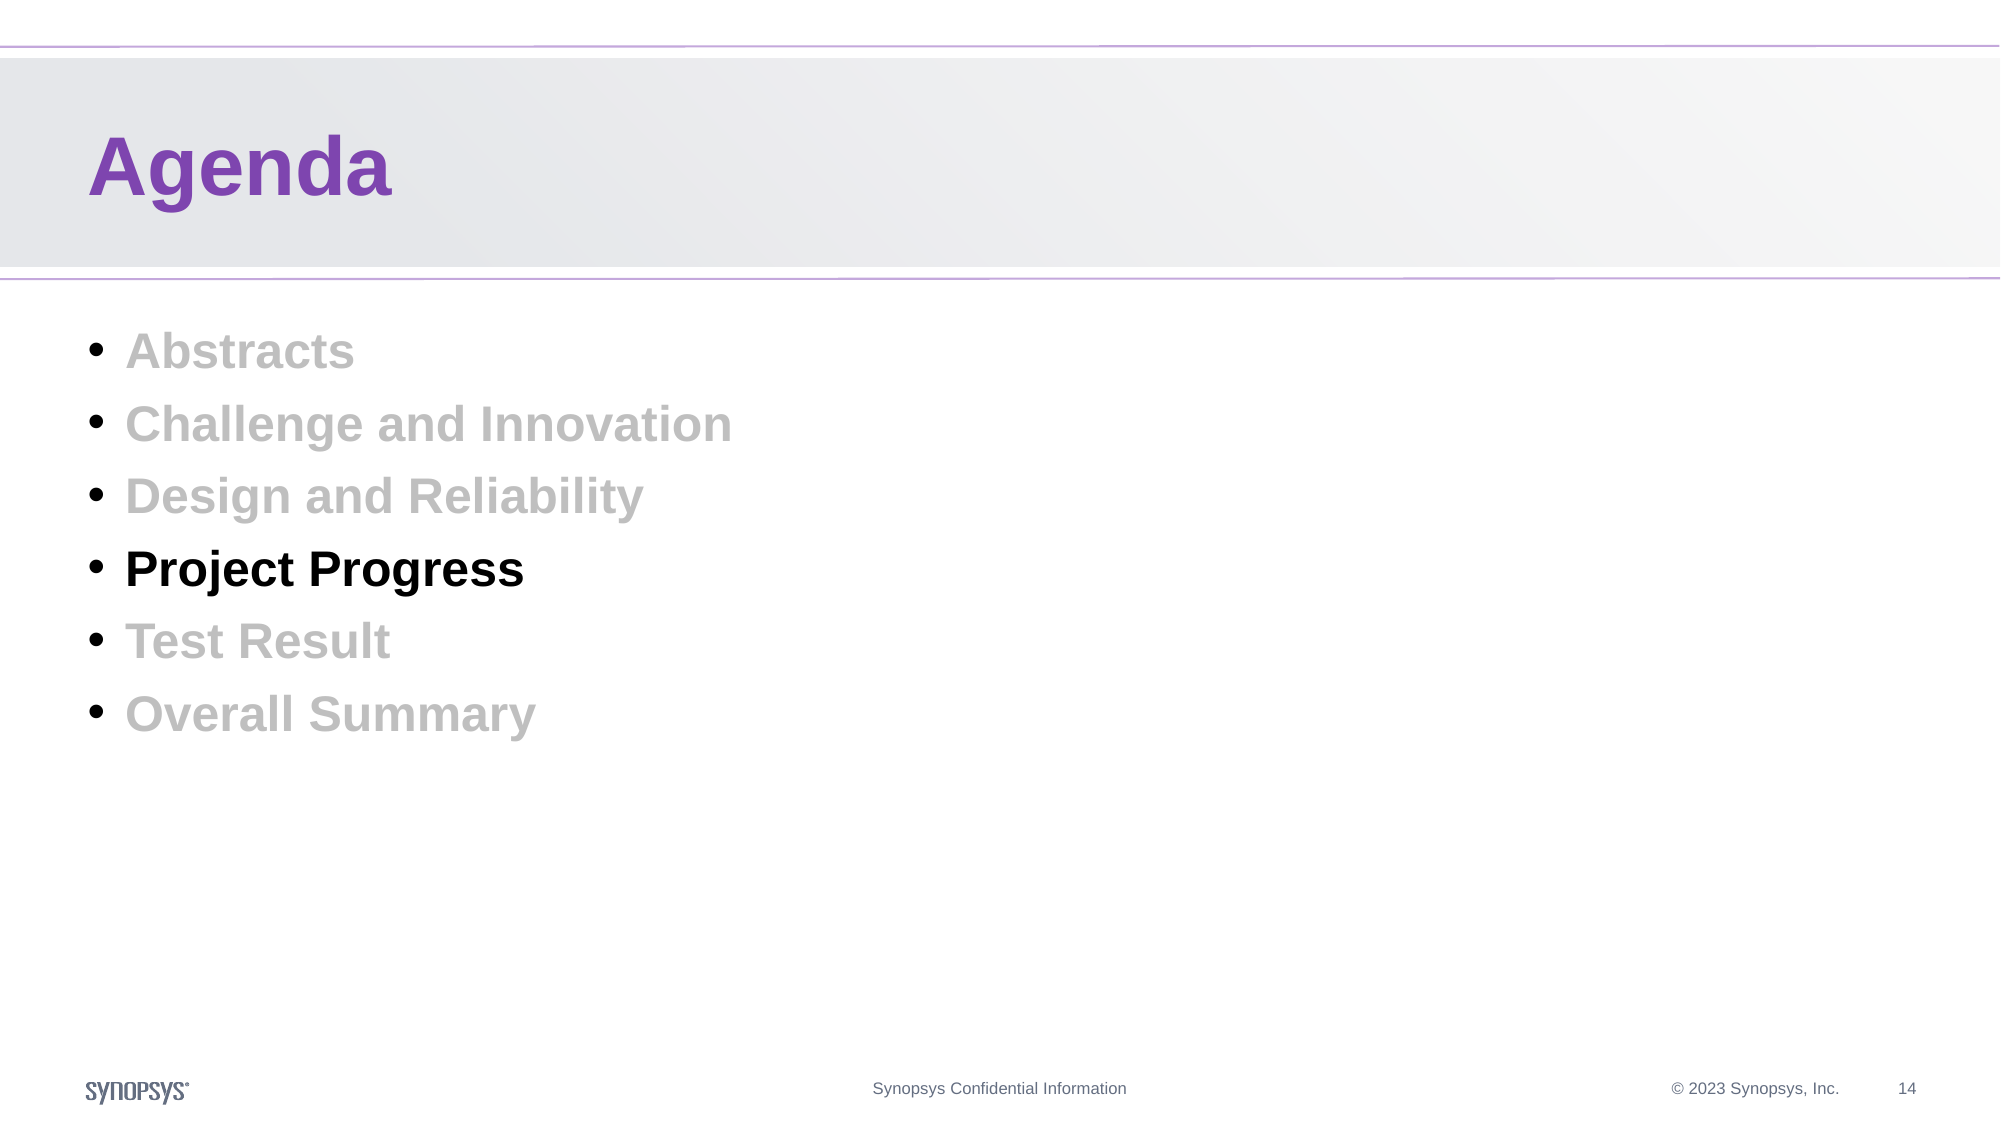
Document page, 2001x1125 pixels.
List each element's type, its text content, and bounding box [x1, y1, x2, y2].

title Agenda [87, 86, 1913, 238]
list Abstracts Challenge and Innovation Design and Reliability Project Progress Test Result Overall Summary [87, 318, 1913, 1063]
